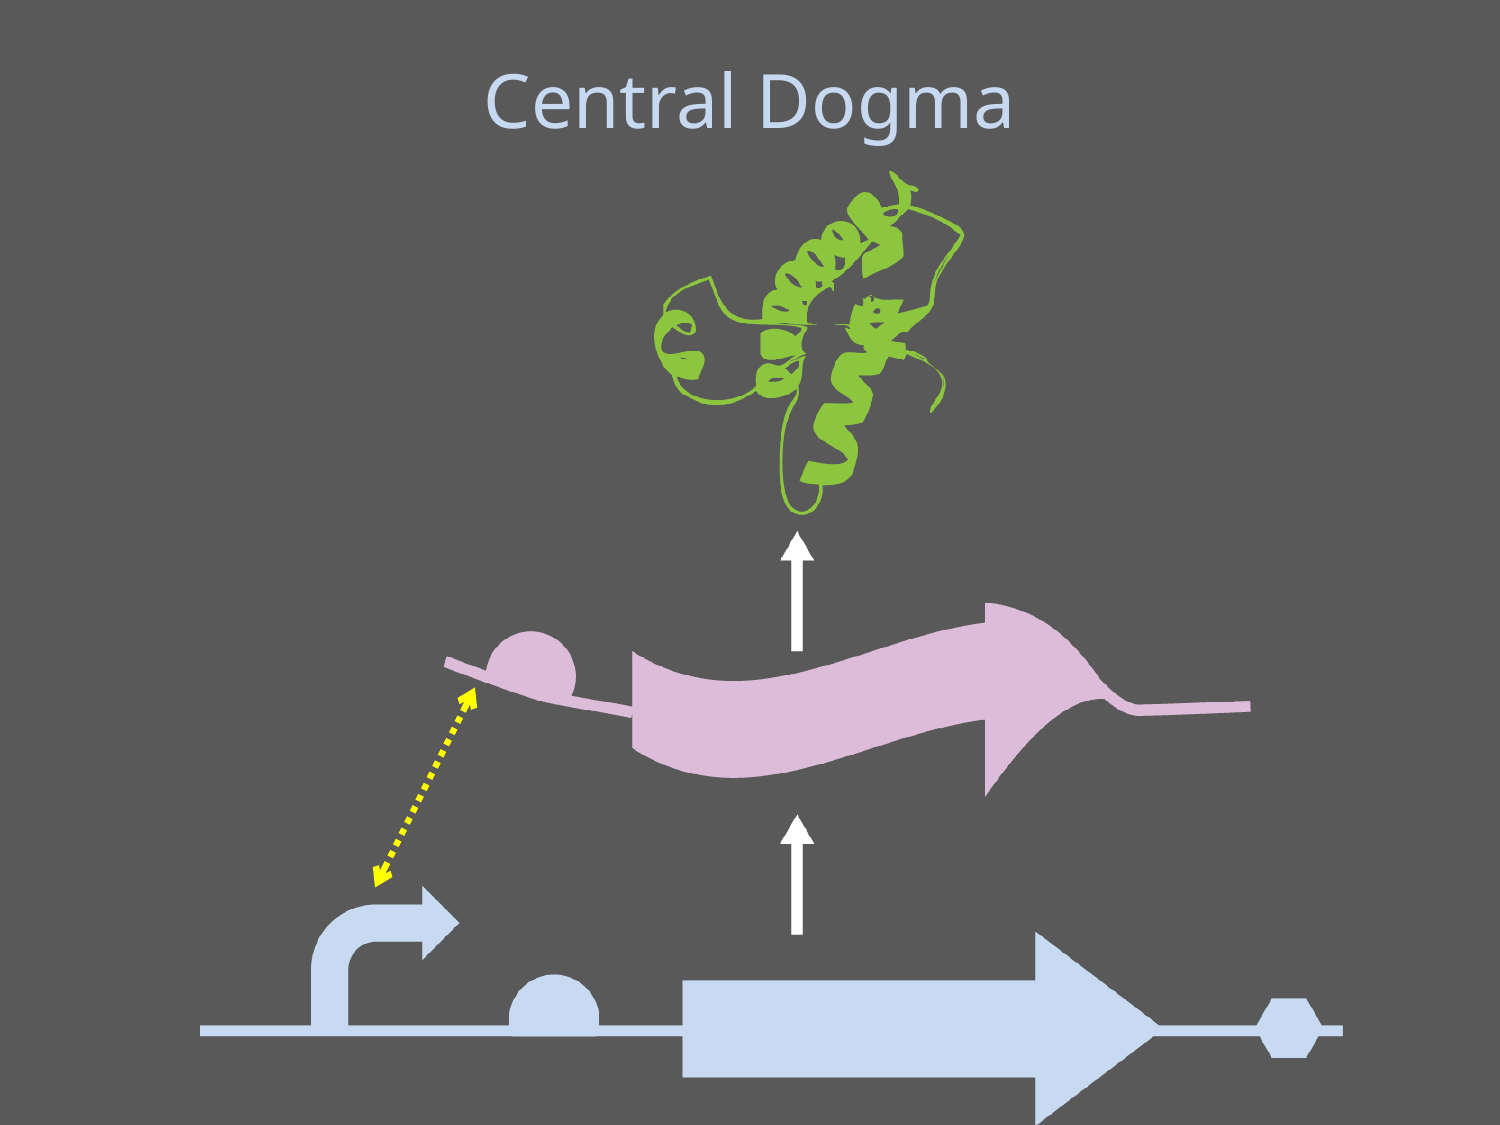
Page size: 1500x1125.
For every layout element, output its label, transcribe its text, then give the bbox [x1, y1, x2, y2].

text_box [324, 737, 526, 838]
picture [199, 170, 1343, 1125]
text_box Central Dogma [0, 46, 1500, 152]
